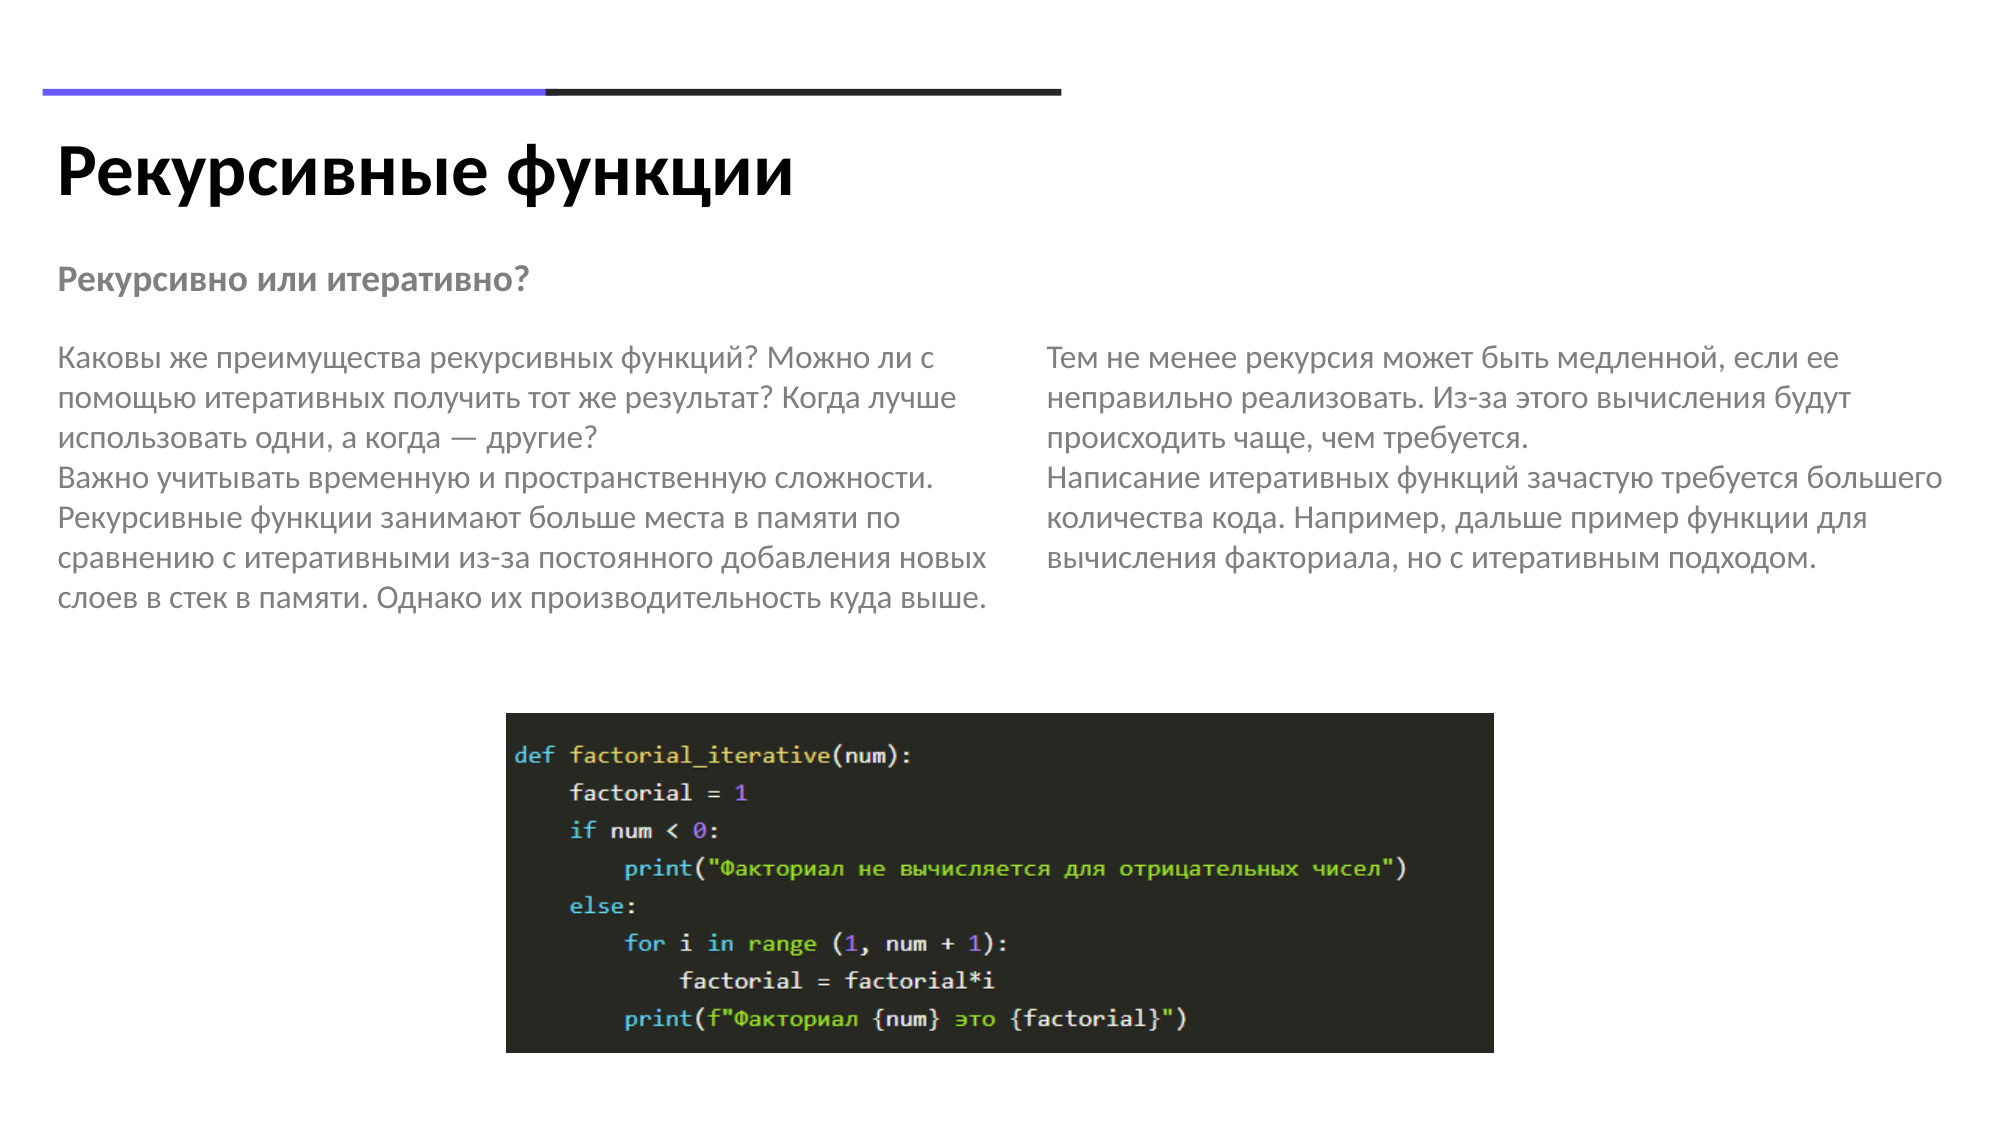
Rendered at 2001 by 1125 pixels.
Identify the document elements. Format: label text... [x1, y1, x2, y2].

picture [505, 713, 1494, 1053]
text_box Тем не менее рекурсия может быть медленной, если ее неправильно реализовать. Из-за этого вычисления будут происходить чаще, чем требуется. Написание итеративных функций зачастую требуется большего количества кода. Например, дальше пример функции для вычисления факториала, но с итеративным подходом. [1031, 327, 1975, 586]
text_box Рекурсивно или итеративно? [42, 246, 551, 308]
text_box Каковы же преимущества рекурсивных функций? Можно ли с помощью итеративных получить тот же результат? Когда лучше использовать одни, а когда — другие? Важно учитывать временную и пространственную сложности. Рекурсивные функции занимают больше места в памяти по сравнению с итеративными из-за постоянного добавления новых слоев в стек в памяти. Однако их производительность куда выше. [42, 327, 1043, 626]
text_box [42, 88, 545, 96]
text_box [545, 88, 1062, 96]
title Рекурсивные функции [42, 102, 1062, 240]
